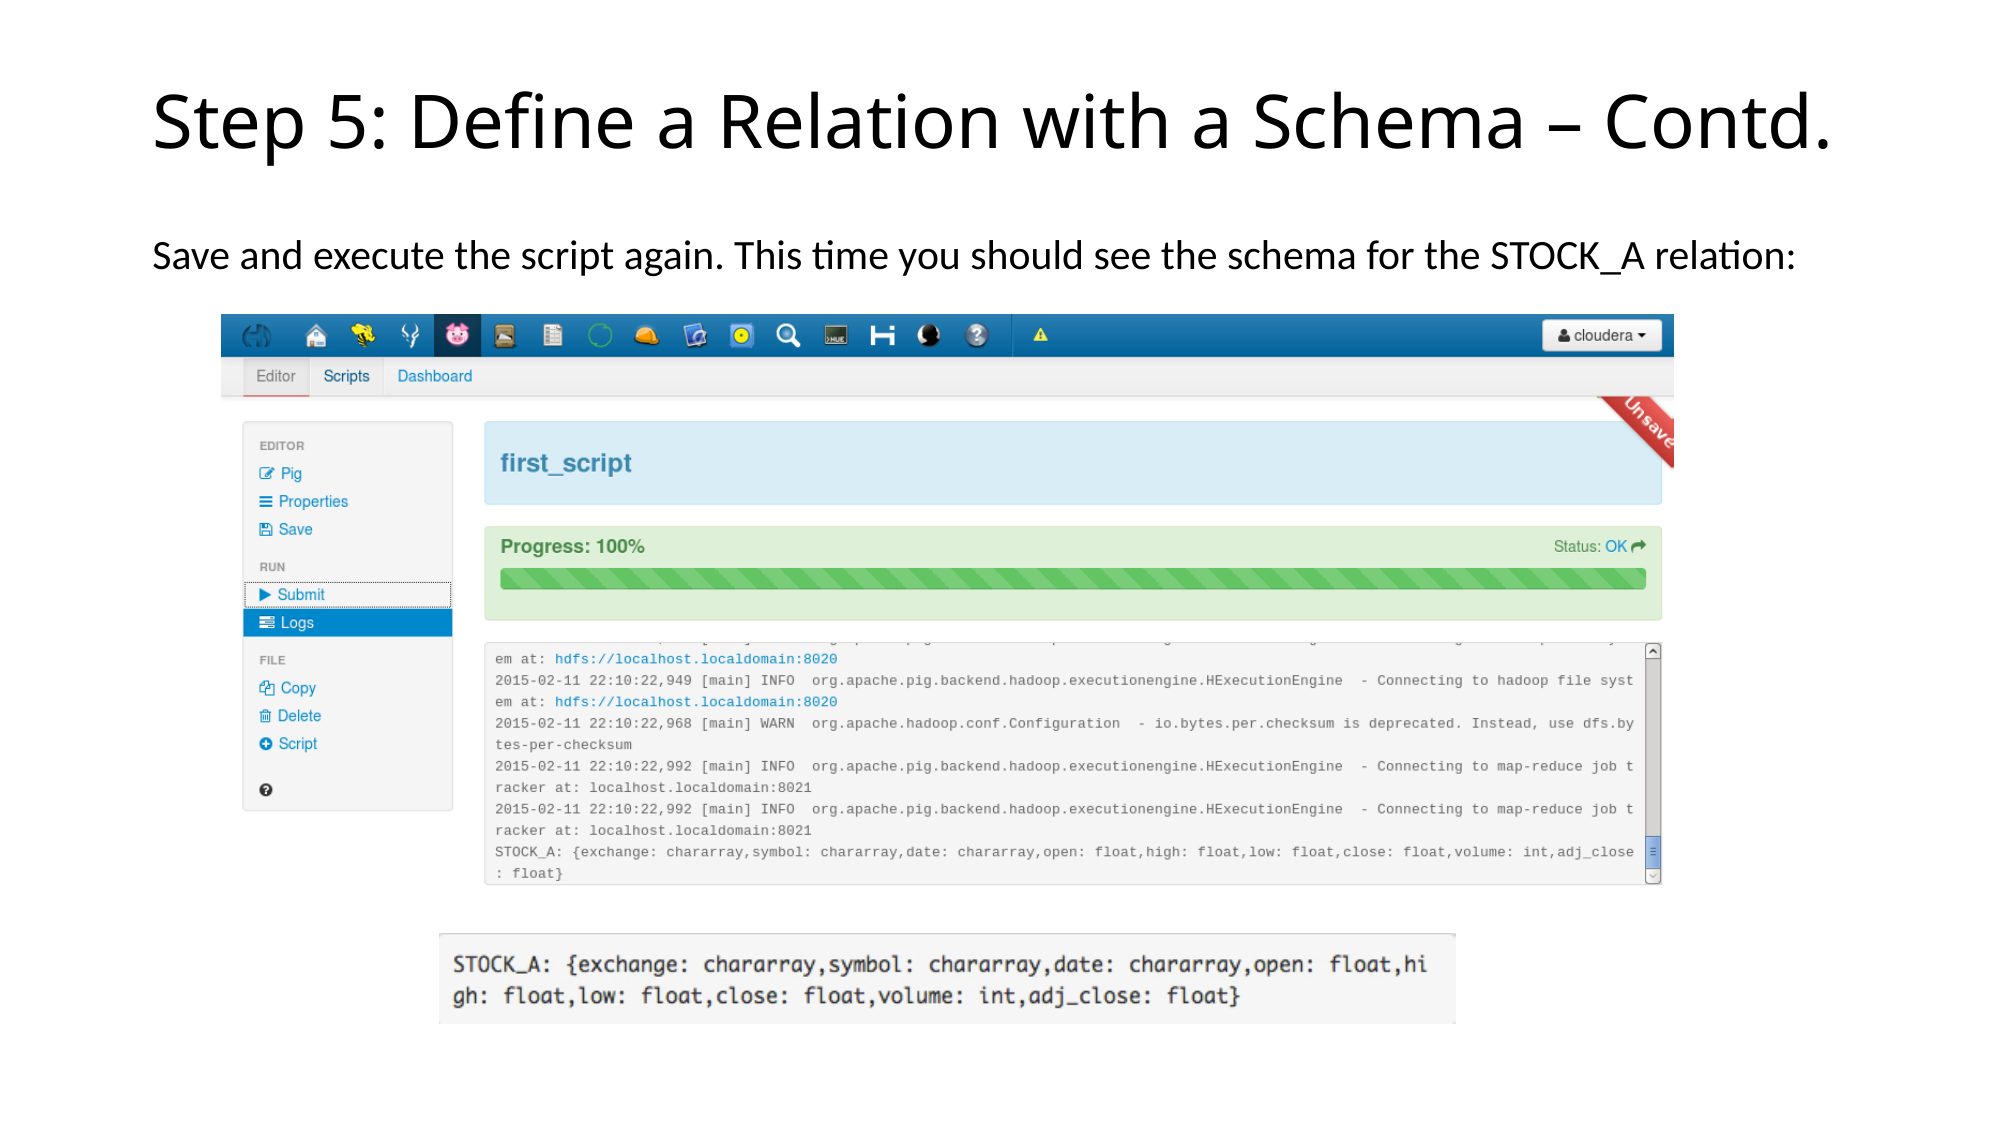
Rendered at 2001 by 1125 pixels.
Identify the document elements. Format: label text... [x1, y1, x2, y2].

list Save and execute the script again. This time you should see the schema for the STOCK_A relation: [137, 226, 1863, 1014]
picture [221, 314, 1674, 896]
title Step 5: Define a Relation with a Schema – Contd. [137, 59, 1863, 226]
picture [439, 933, 1456, 1024]
